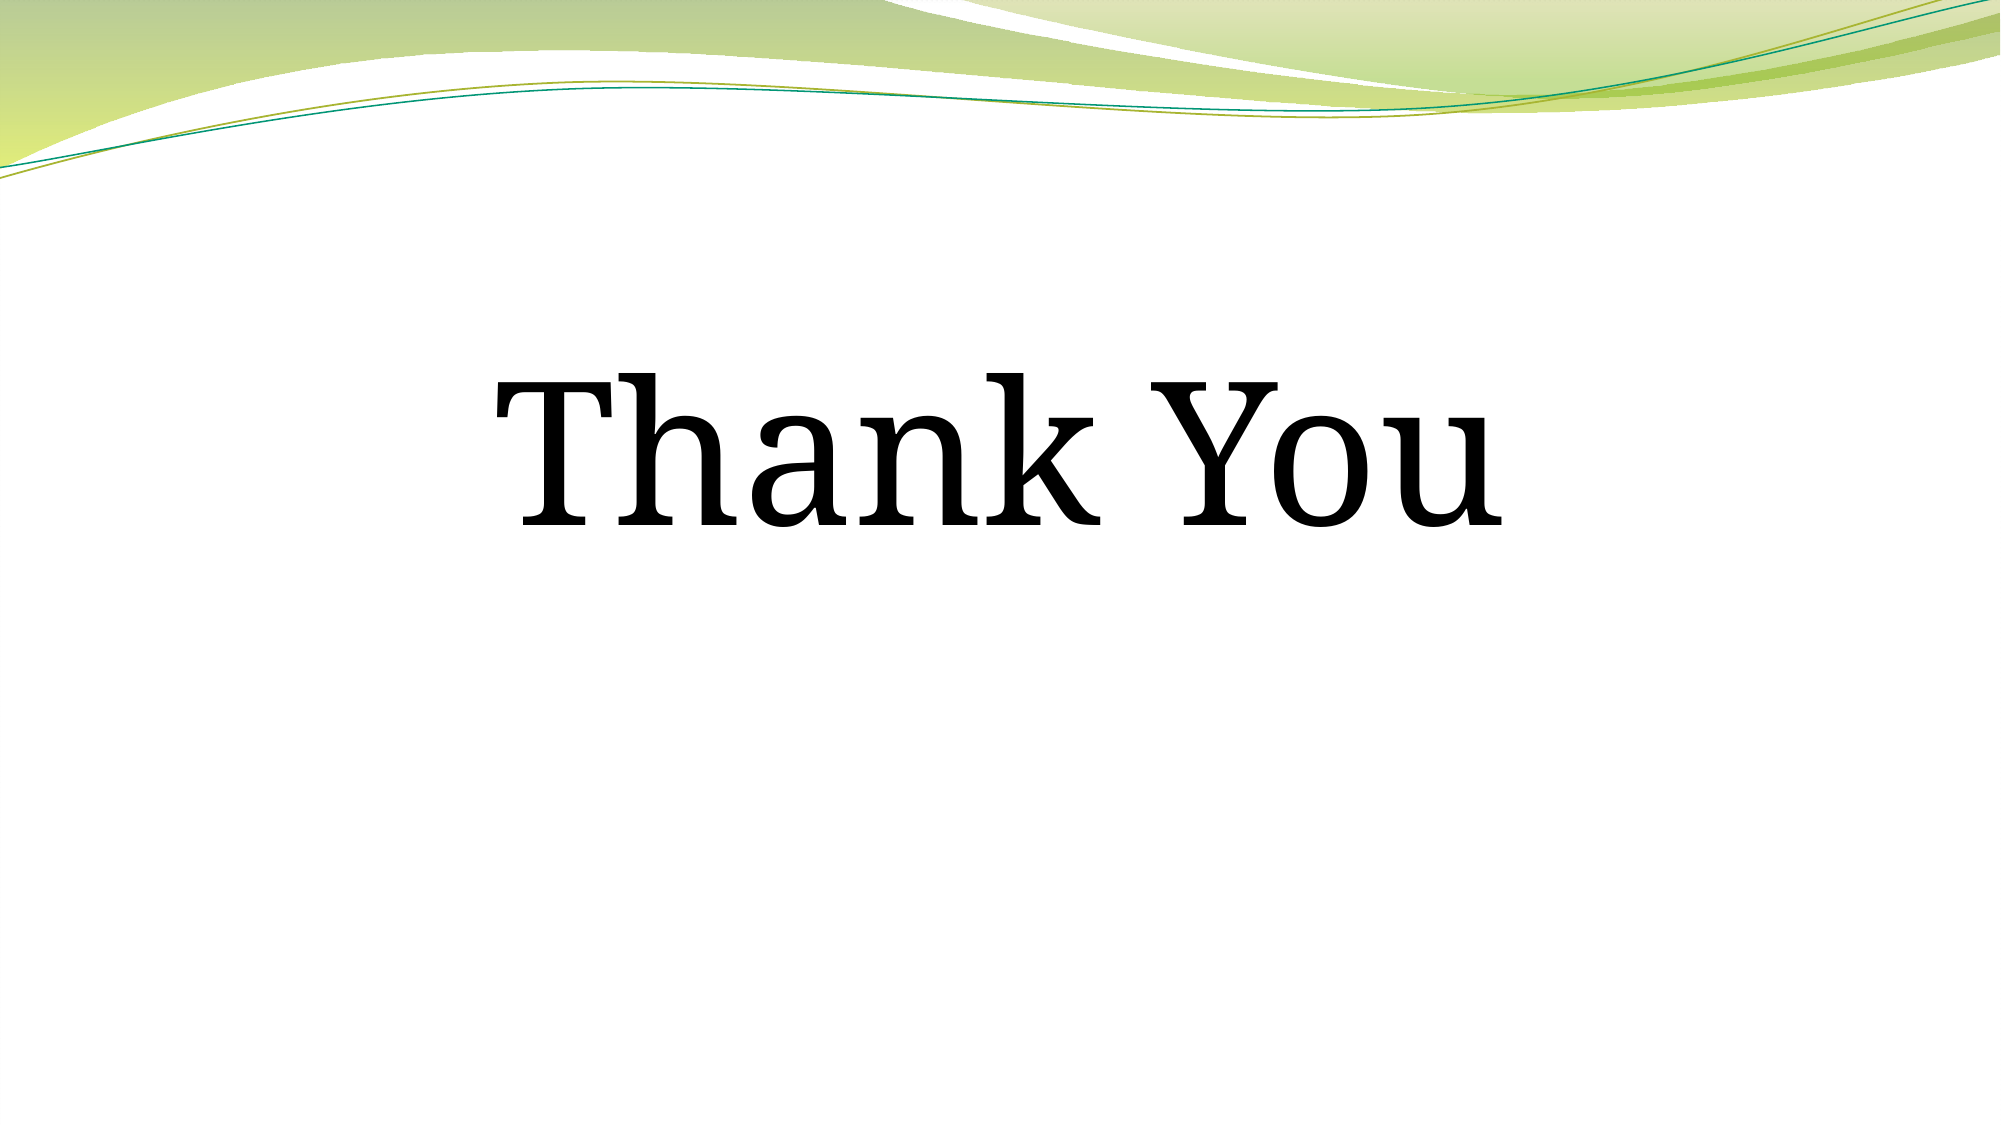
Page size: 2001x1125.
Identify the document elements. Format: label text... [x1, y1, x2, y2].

list Thank You [99, 317, 1900, 1038]
